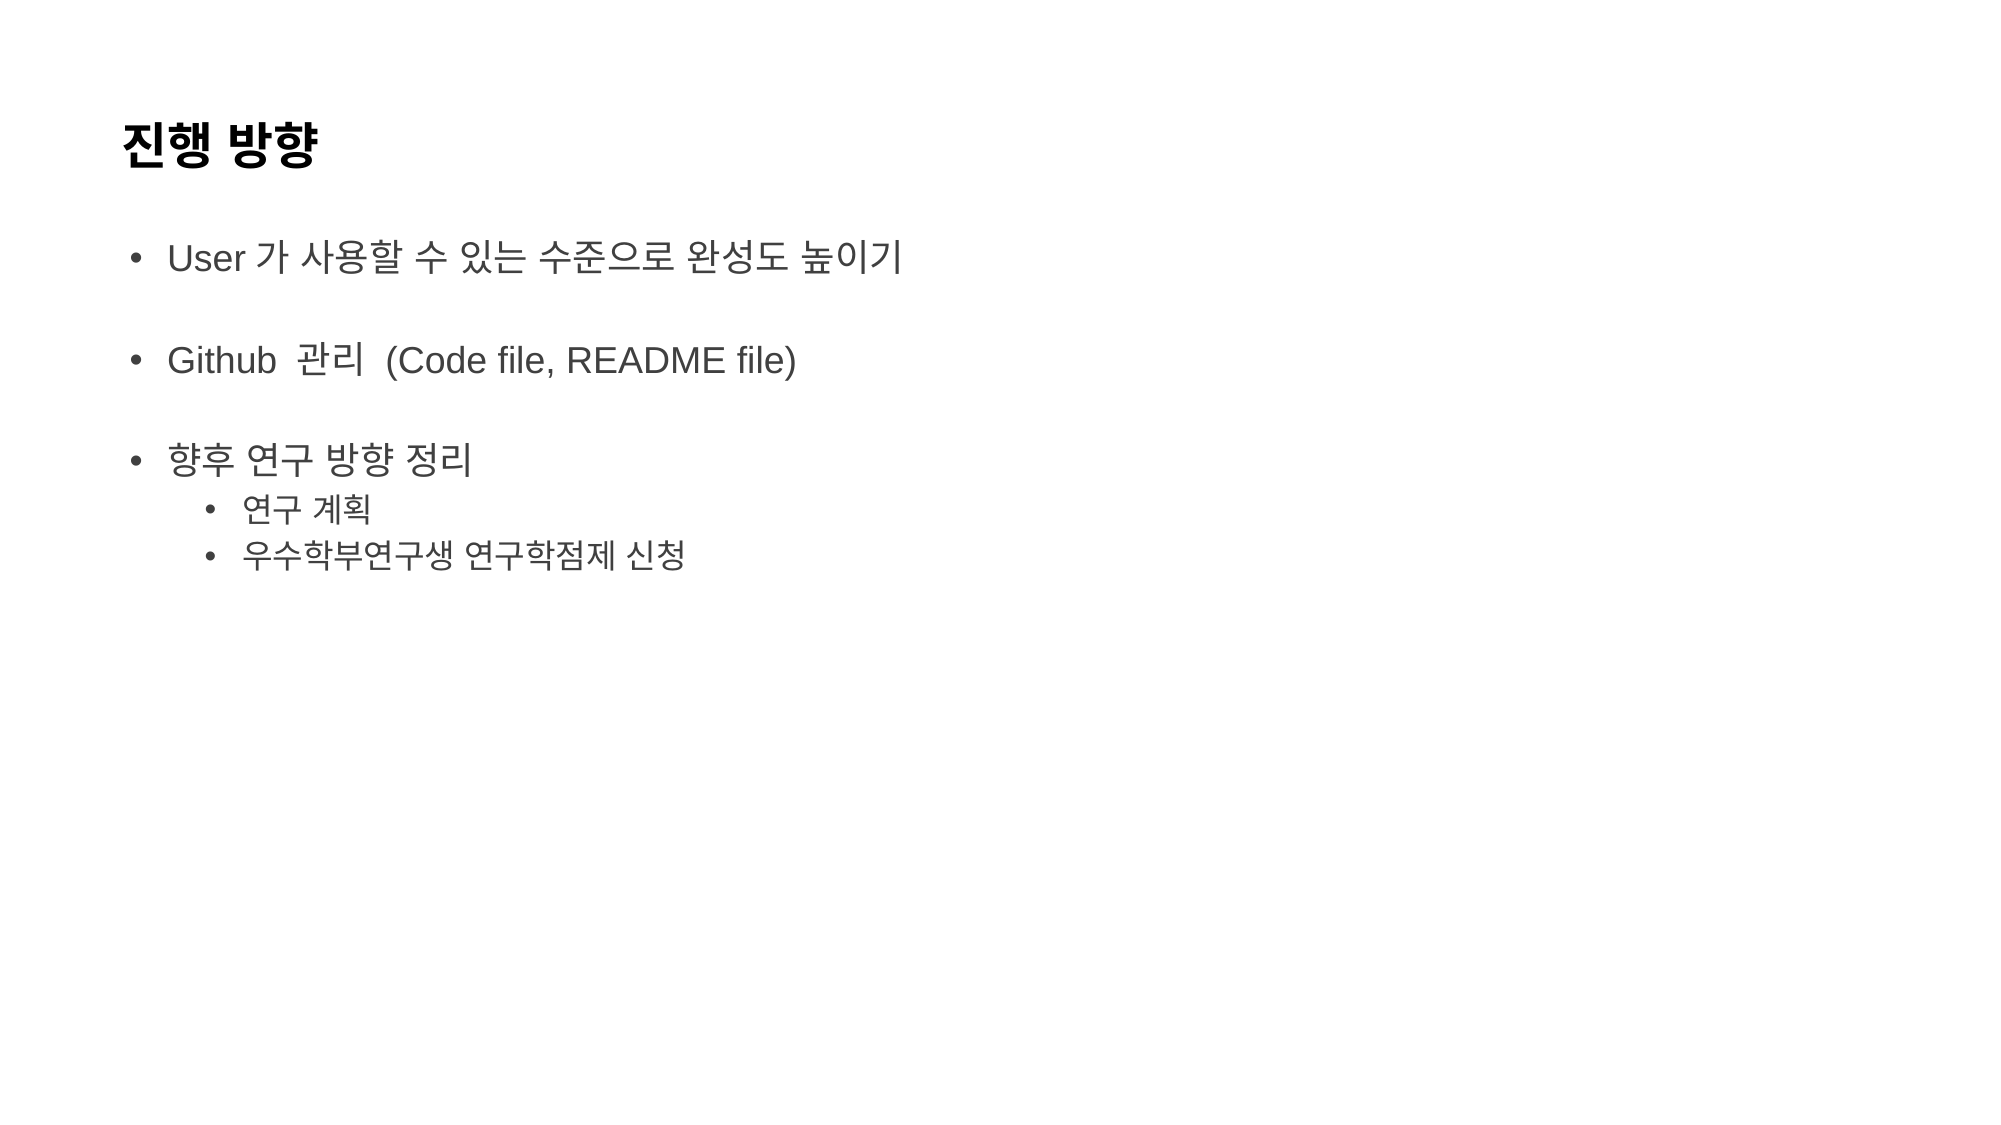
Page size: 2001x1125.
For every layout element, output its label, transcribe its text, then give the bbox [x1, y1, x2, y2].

title 진행 방향 [106, 39, 1832, 257]
list User가 사용할 수 있는 수준으로 완성도 높이기 Github 관리 (Code file, README file) 향후 연구 방향 정리 연구 계획 우수학부연구생 연구학점제 신청 [39, 231, 1765, 946]
